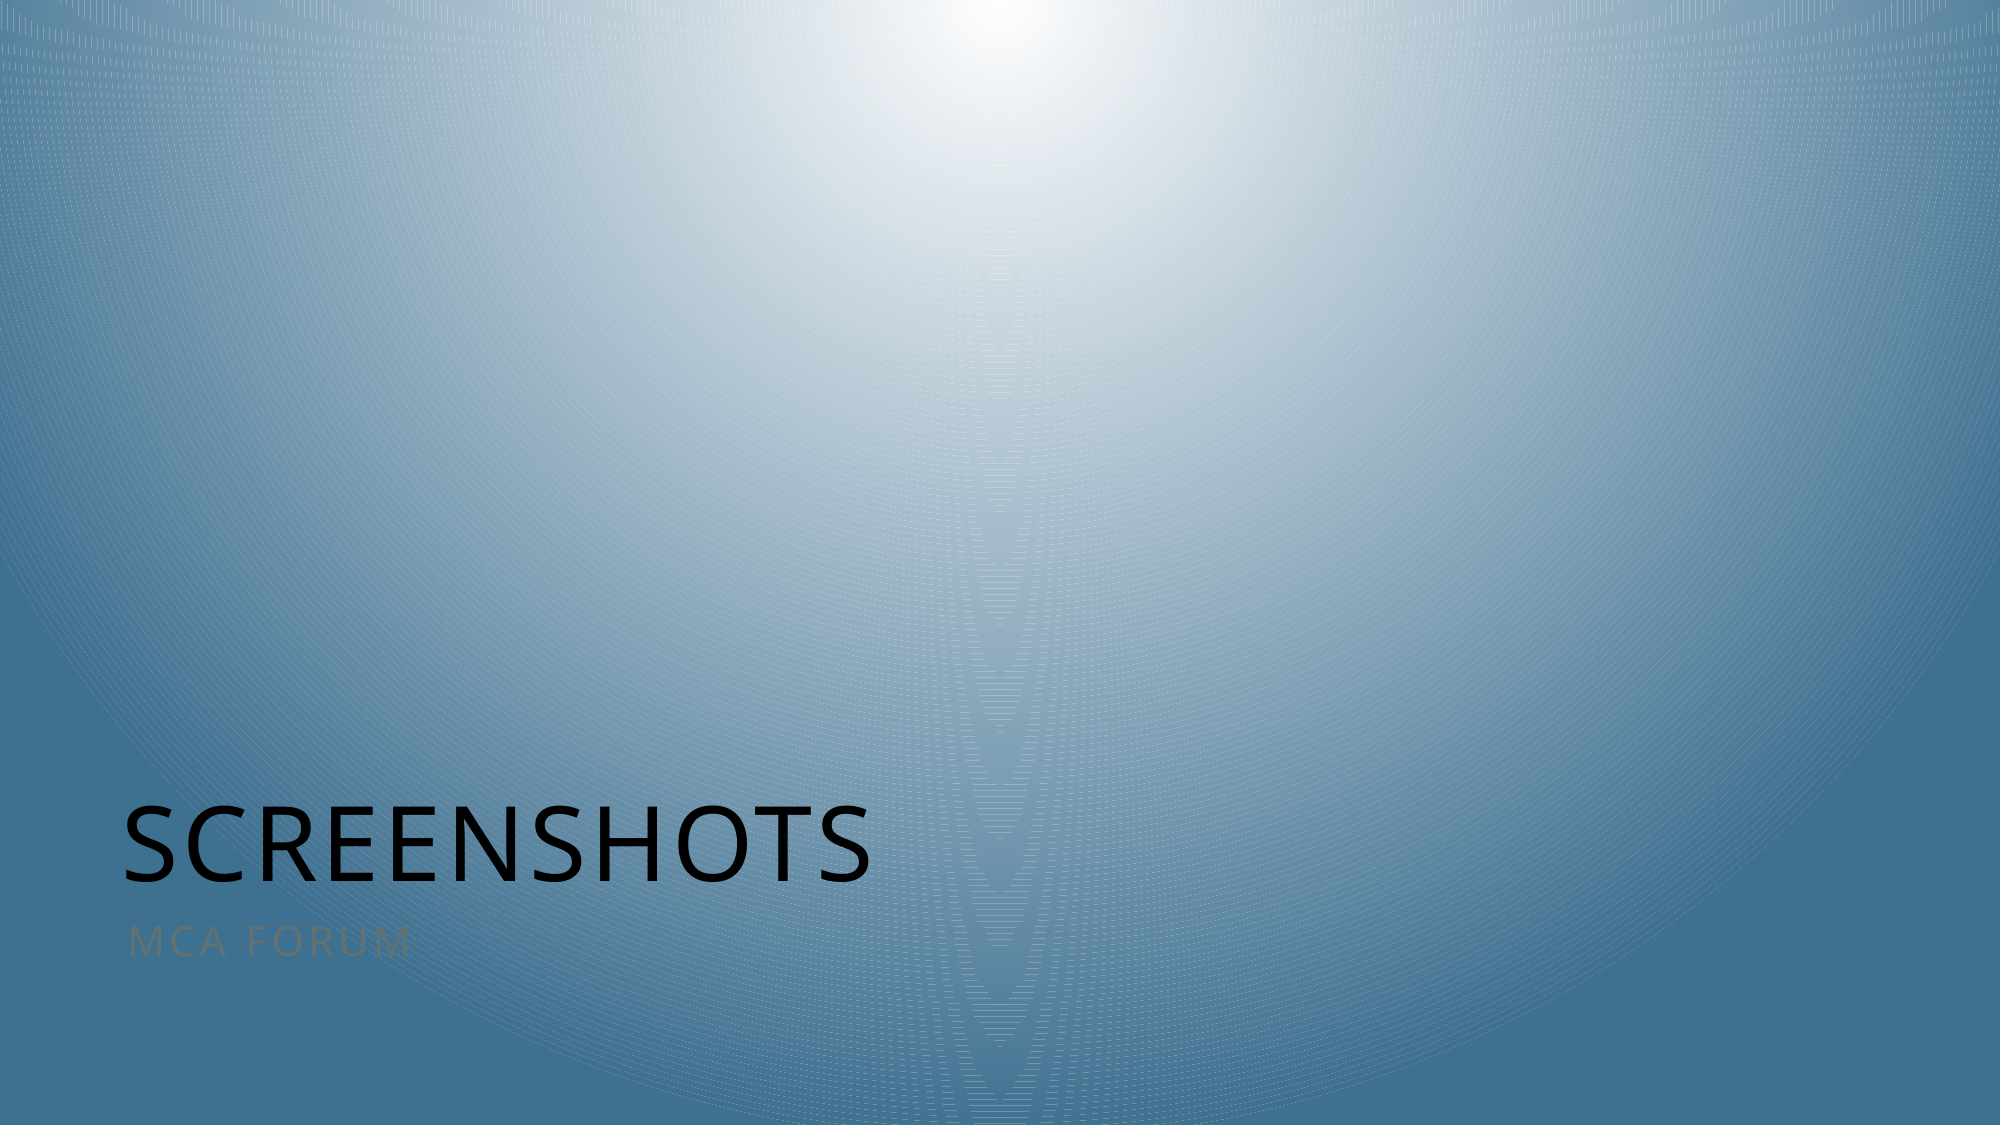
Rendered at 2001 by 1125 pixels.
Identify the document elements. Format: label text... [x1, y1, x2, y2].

list MCA FORUM [112, 913, 979, 1015]
title Screenshots [106, 440, 973, 910]
